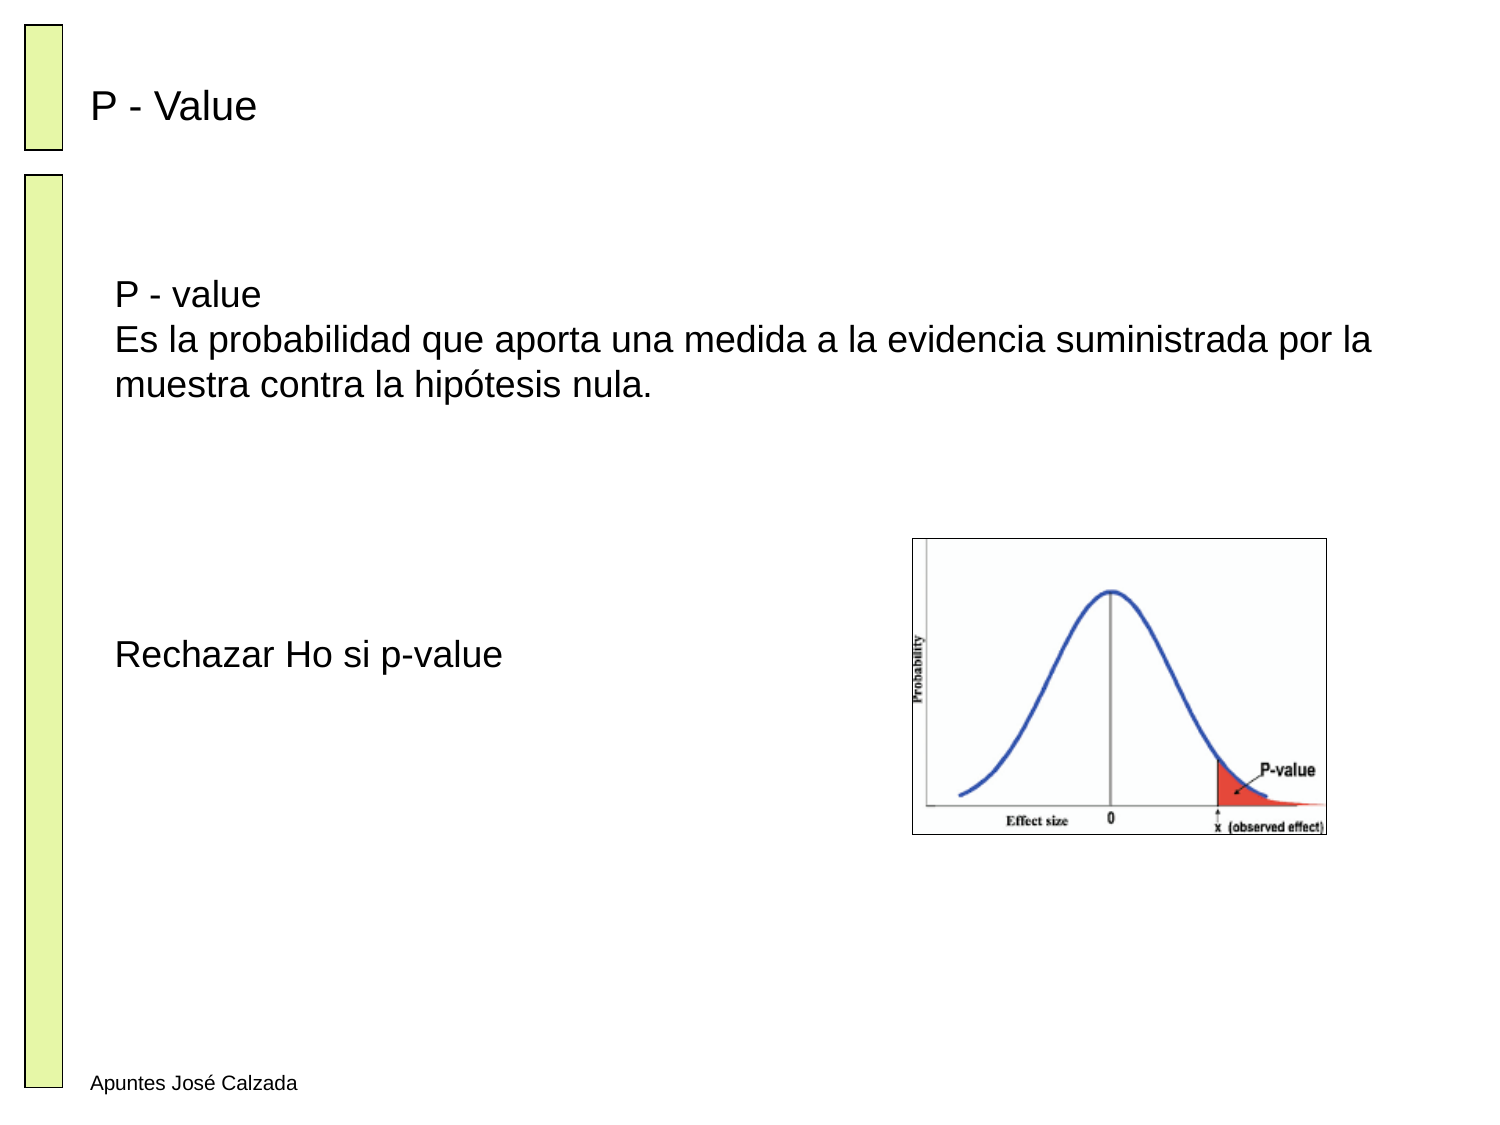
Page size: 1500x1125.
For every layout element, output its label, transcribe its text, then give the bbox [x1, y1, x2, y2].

picture [912, 537, 1327, 836]
slide_number Apuntes José Calzada [74, 1062, 426, 1103]
title P - Value [75, 45, 1425, 163]
